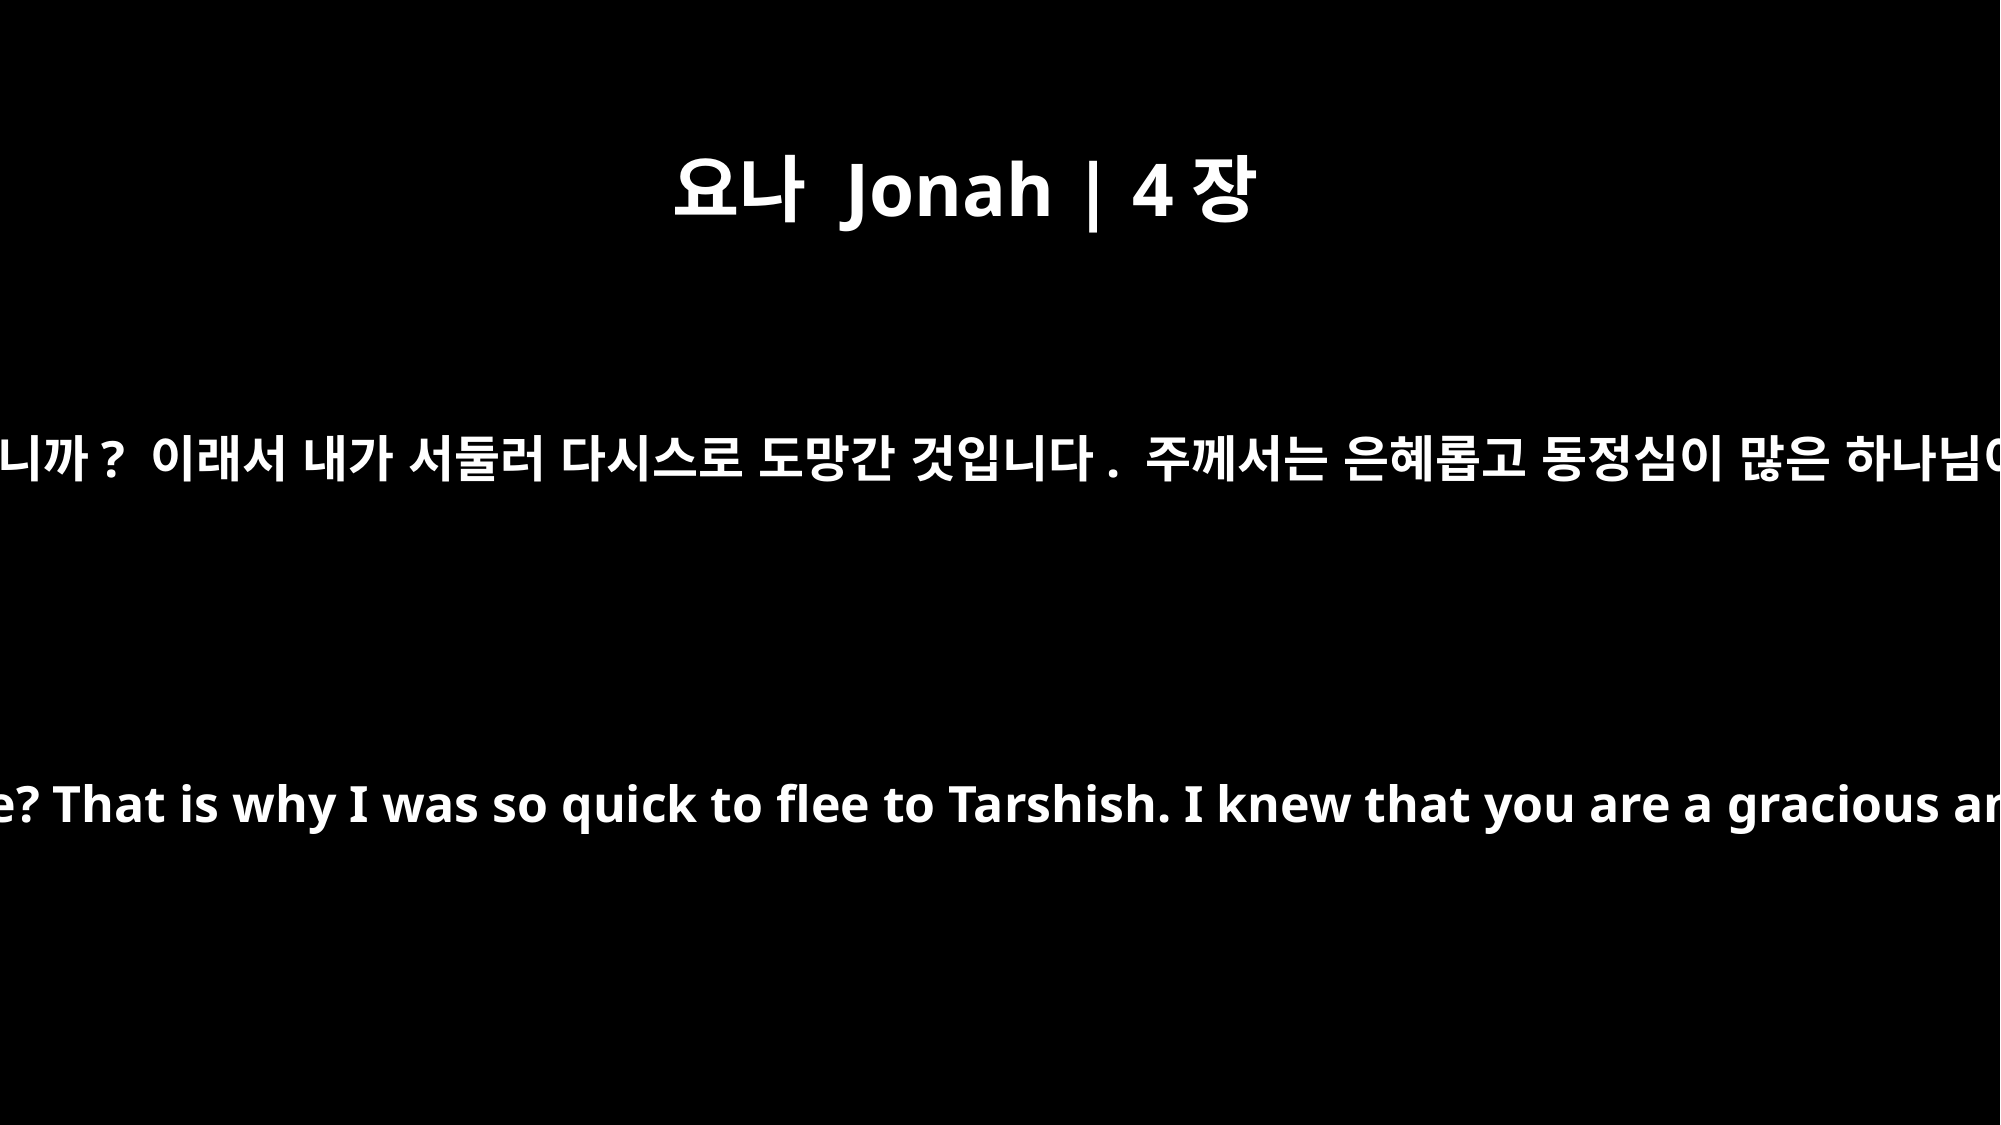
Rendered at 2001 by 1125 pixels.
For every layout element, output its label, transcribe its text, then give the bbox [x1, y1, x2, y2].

text_box 2 그는 여호와께 기도했습니다. “여호와여, 이것이 내가 고향에 있을 때 내가 말씀드린 것이 아닙니까? 이래서 내가 서둘러 다시스로 도망간 것입니다. 주께서는 은혜롭고 동정심이 많은 하나님이시고 진노하는 데 더디시고 사랑은 충만하시며 재앙을 내리는 것을 주저하신다는 것을 내가 알고 있었습니다. [0, 359, 2000, 555]
text_box He prayed to the LORD, "O LORD, is this not what I said when I was still at home? That is why I was so quick to flee to Tarshish. I knew that you are a gracious and compassionate God, slow to anger and abounding in love, a God who relents from sending calamity. [0, 764, 2000, 900]
text_box 요나 Jonah | 4장 [657, 136, 1275, 239]
